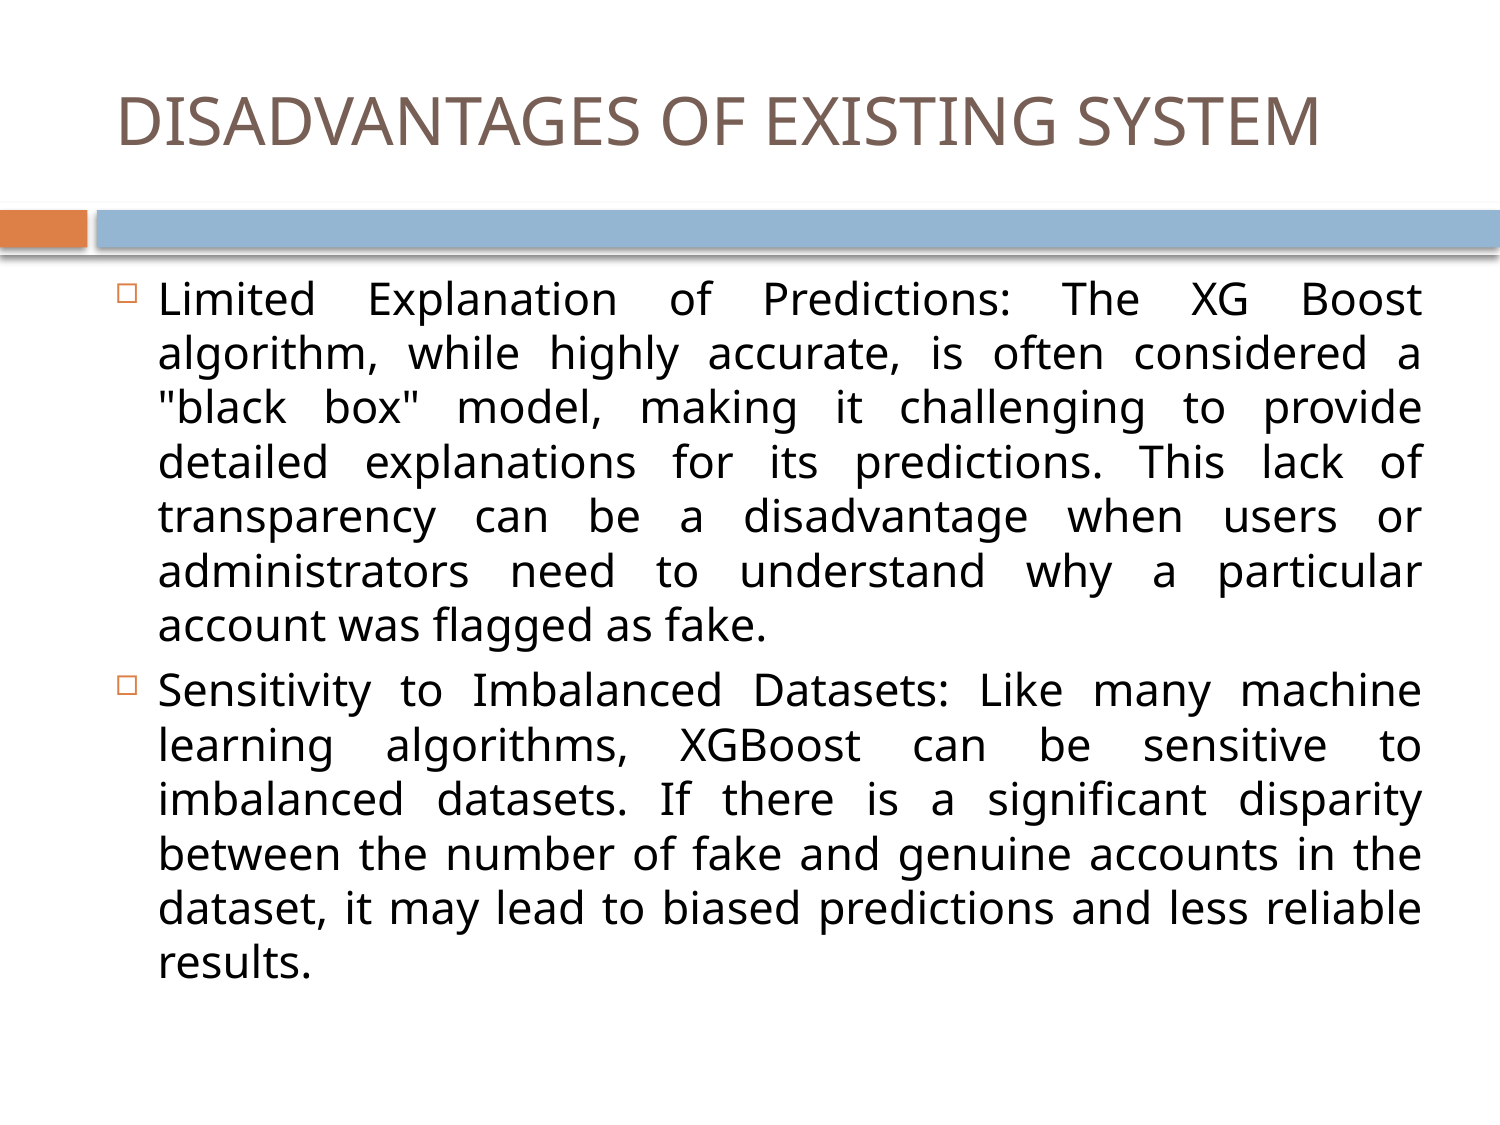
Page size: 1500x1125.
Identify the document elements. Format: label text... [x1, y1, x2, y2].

list Limited Explanation of Predictions: The XG Boost algorithm, while highly accurate, is often considered a "black box" model, making it challenging to provide detailed explanations for its predictions. This lack of transparency can be a disadvantage when users or administrators need to understand why a particular account was flagged as fake. Sensitivity to Imbalanced Datasets: Like many machine learning algorithms, XGBoost can be sensitive to imbalanced datasets. If there is a significant disparity between the number of fake and genuine accounts in the dataset, it may lead to biased predictions and less reliable results. [100, 262, 1438, 1000]
title DISADVANTAGES OF EXISTING SYSTEM [100, 37, 1438, 200]
